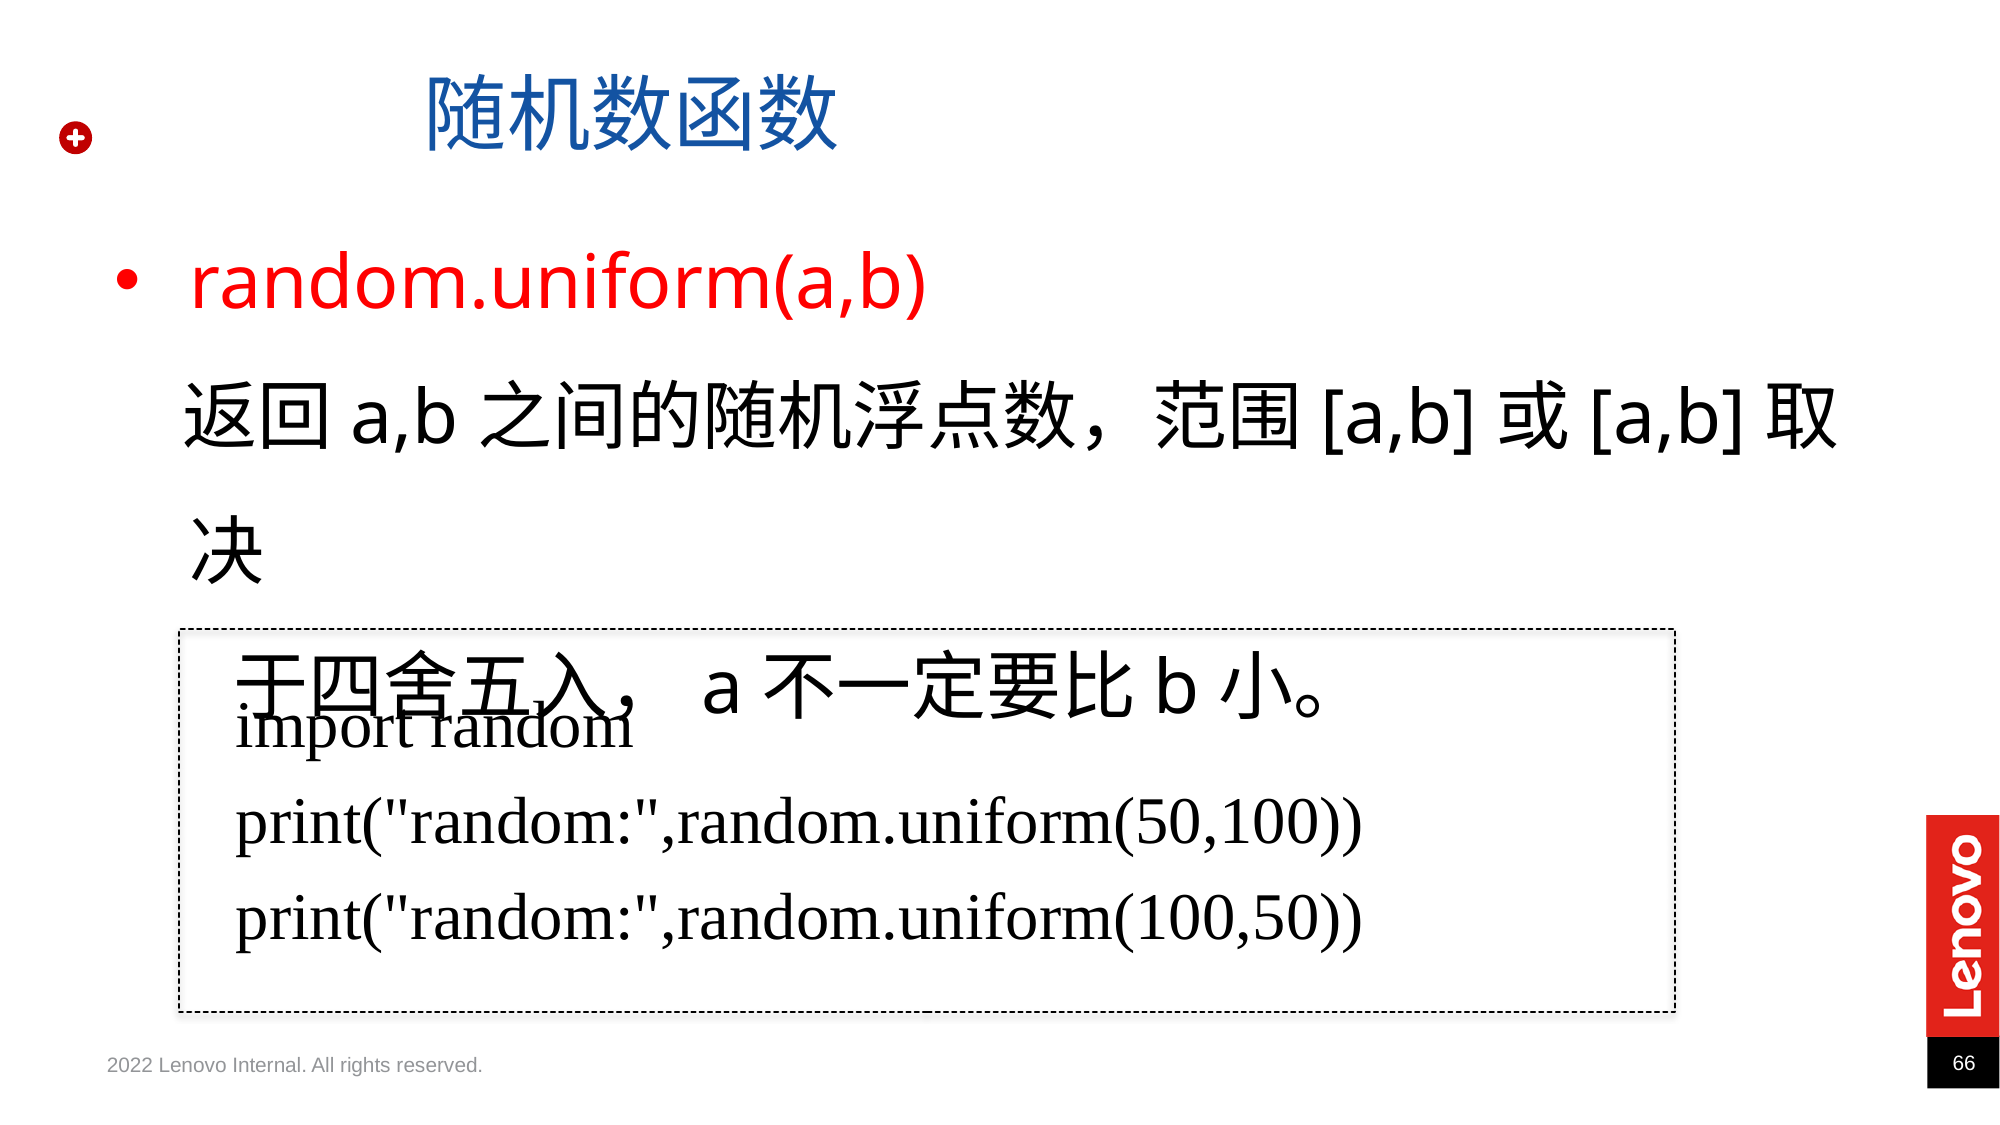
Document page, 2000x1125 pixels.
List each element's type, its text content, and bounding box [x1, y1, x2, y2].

text_box [178, 736, 1676, 1013]
text_box random.uniform(a,b) 返回a,b之间的随机浮点数，范围[a,b]或[a,b]取决 于四舍五入，a不一定要比b小。 [99, 180, 1880, 736]
picture [1926, 815, 2000, 1037]
text_box 随机数函数 [409, 53, 1463, 169]
